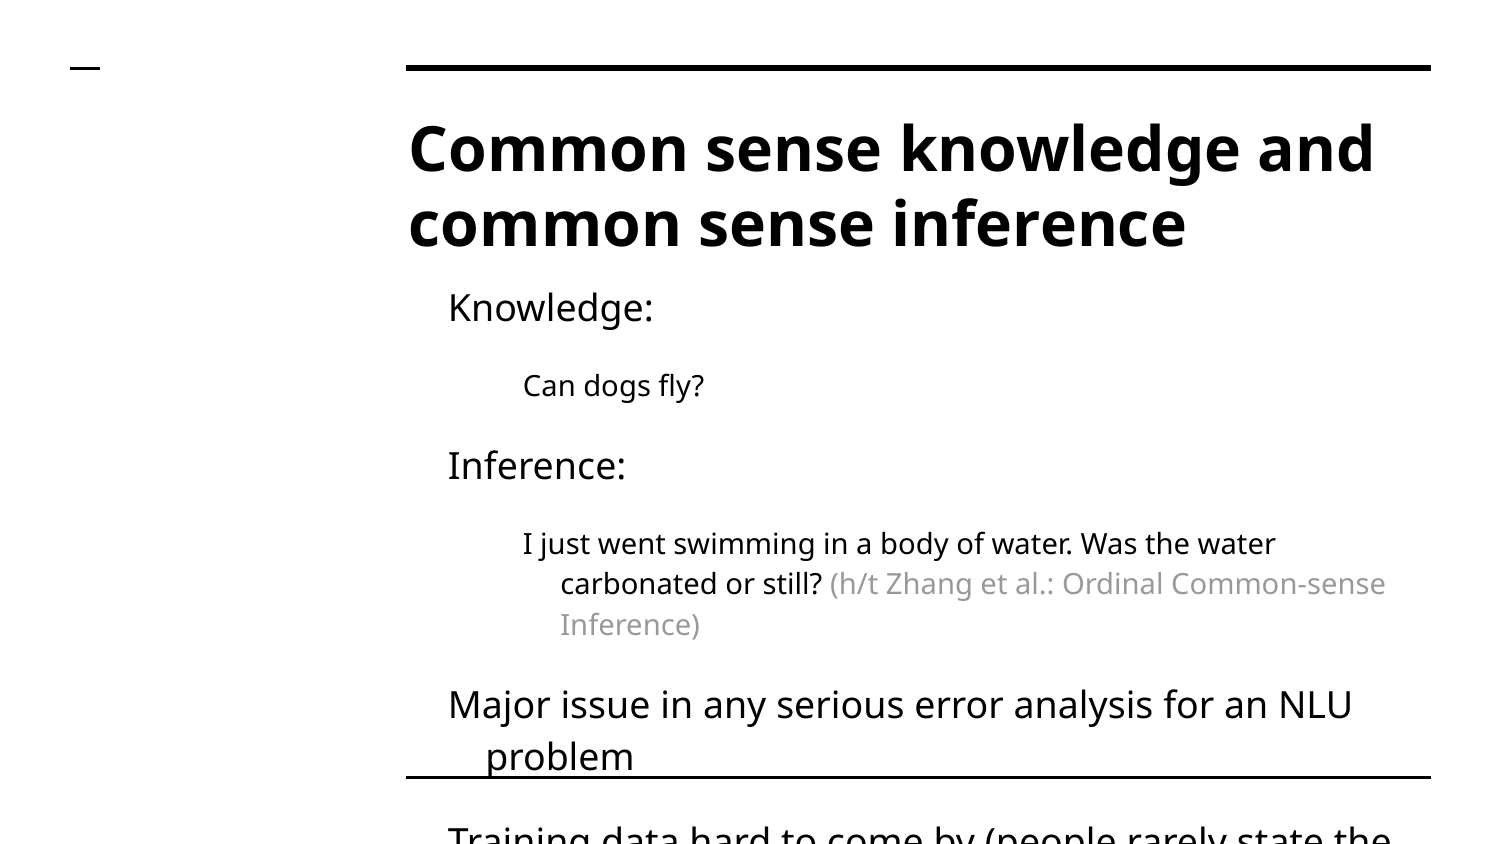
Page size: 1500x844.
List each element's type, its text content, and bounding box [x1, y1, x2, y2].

list Knowledge: Can dogs fly? Inference: I just went swimming in a body of water. Was the water carbonated or still? (h/t Zhang et al.: Ordinal Common-sense Inference) Major issue in any serious error analysis for an NLU problem Training data hard to come by (people rarely state the obvious) Vision? [395, 261, 1433, 755]
title Common sense knowledge and common sense inference [393, 94, 1431, 199]
